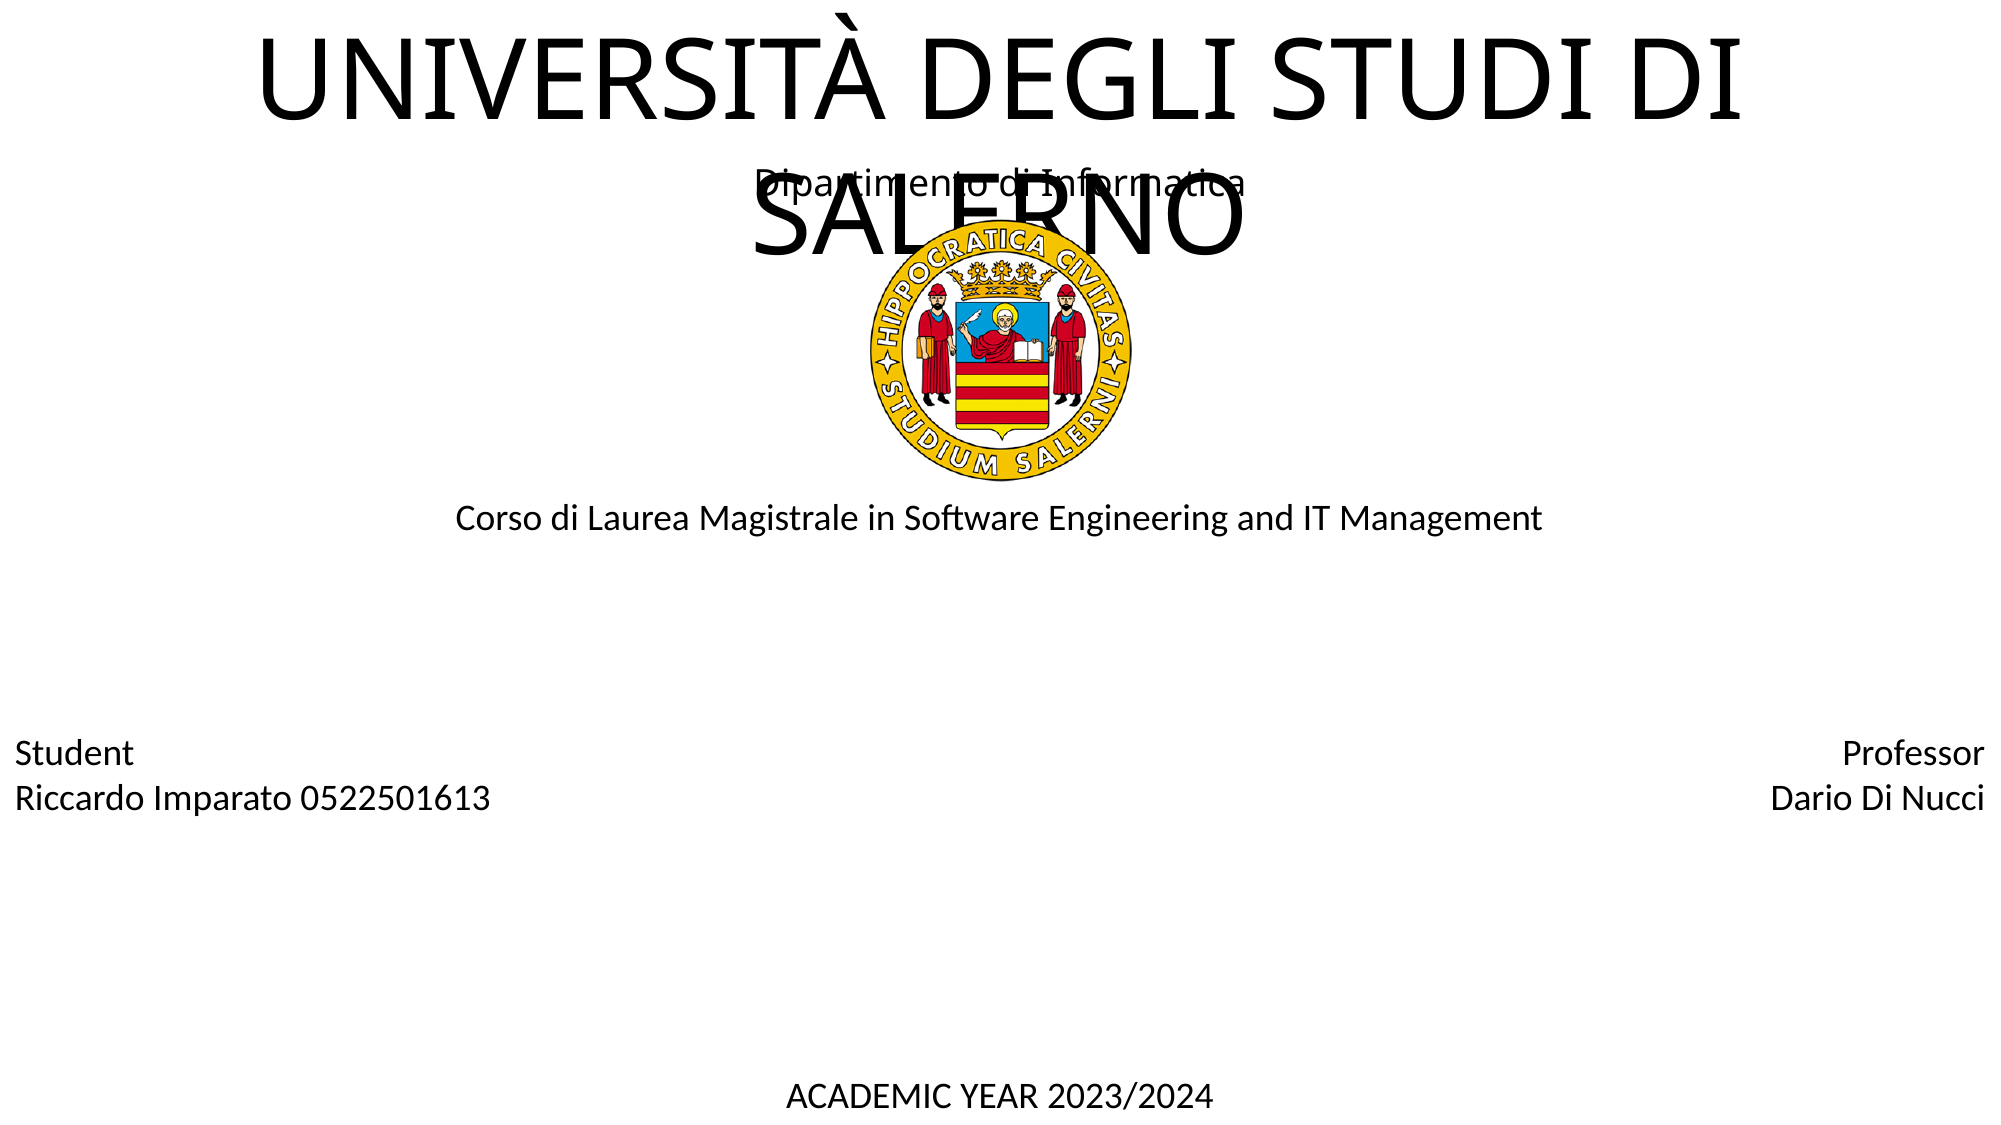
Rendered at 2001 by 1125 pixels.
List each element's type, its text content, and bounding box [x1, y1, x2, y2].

text_box UNIVERSITÀ DEGLI STUDI DI SALERNO [0, 212, 863, 285]
text_box ACADEMIC YEAR 2023/2024 [0, 1063, 2000, 1124]
text_box Dipartimento di Informatica [0, 151, 2000, 212]
text_box UNIVERSITÀ DEGLI STUDI DI SALERNO [1137, 212, 2000, 285]
text_box Corso di Laurea Magistrale in Software Engineering and IT Management [0, 485, 2000, 546]
text_box UNIVERSITÀ DEGLI STUDI DI SALERNO [0, 0, 2000, 151]
text_box Professor Dario Di Nucci [0, 720, 2000, 825]
picture [863, 211, 1137, 486]
